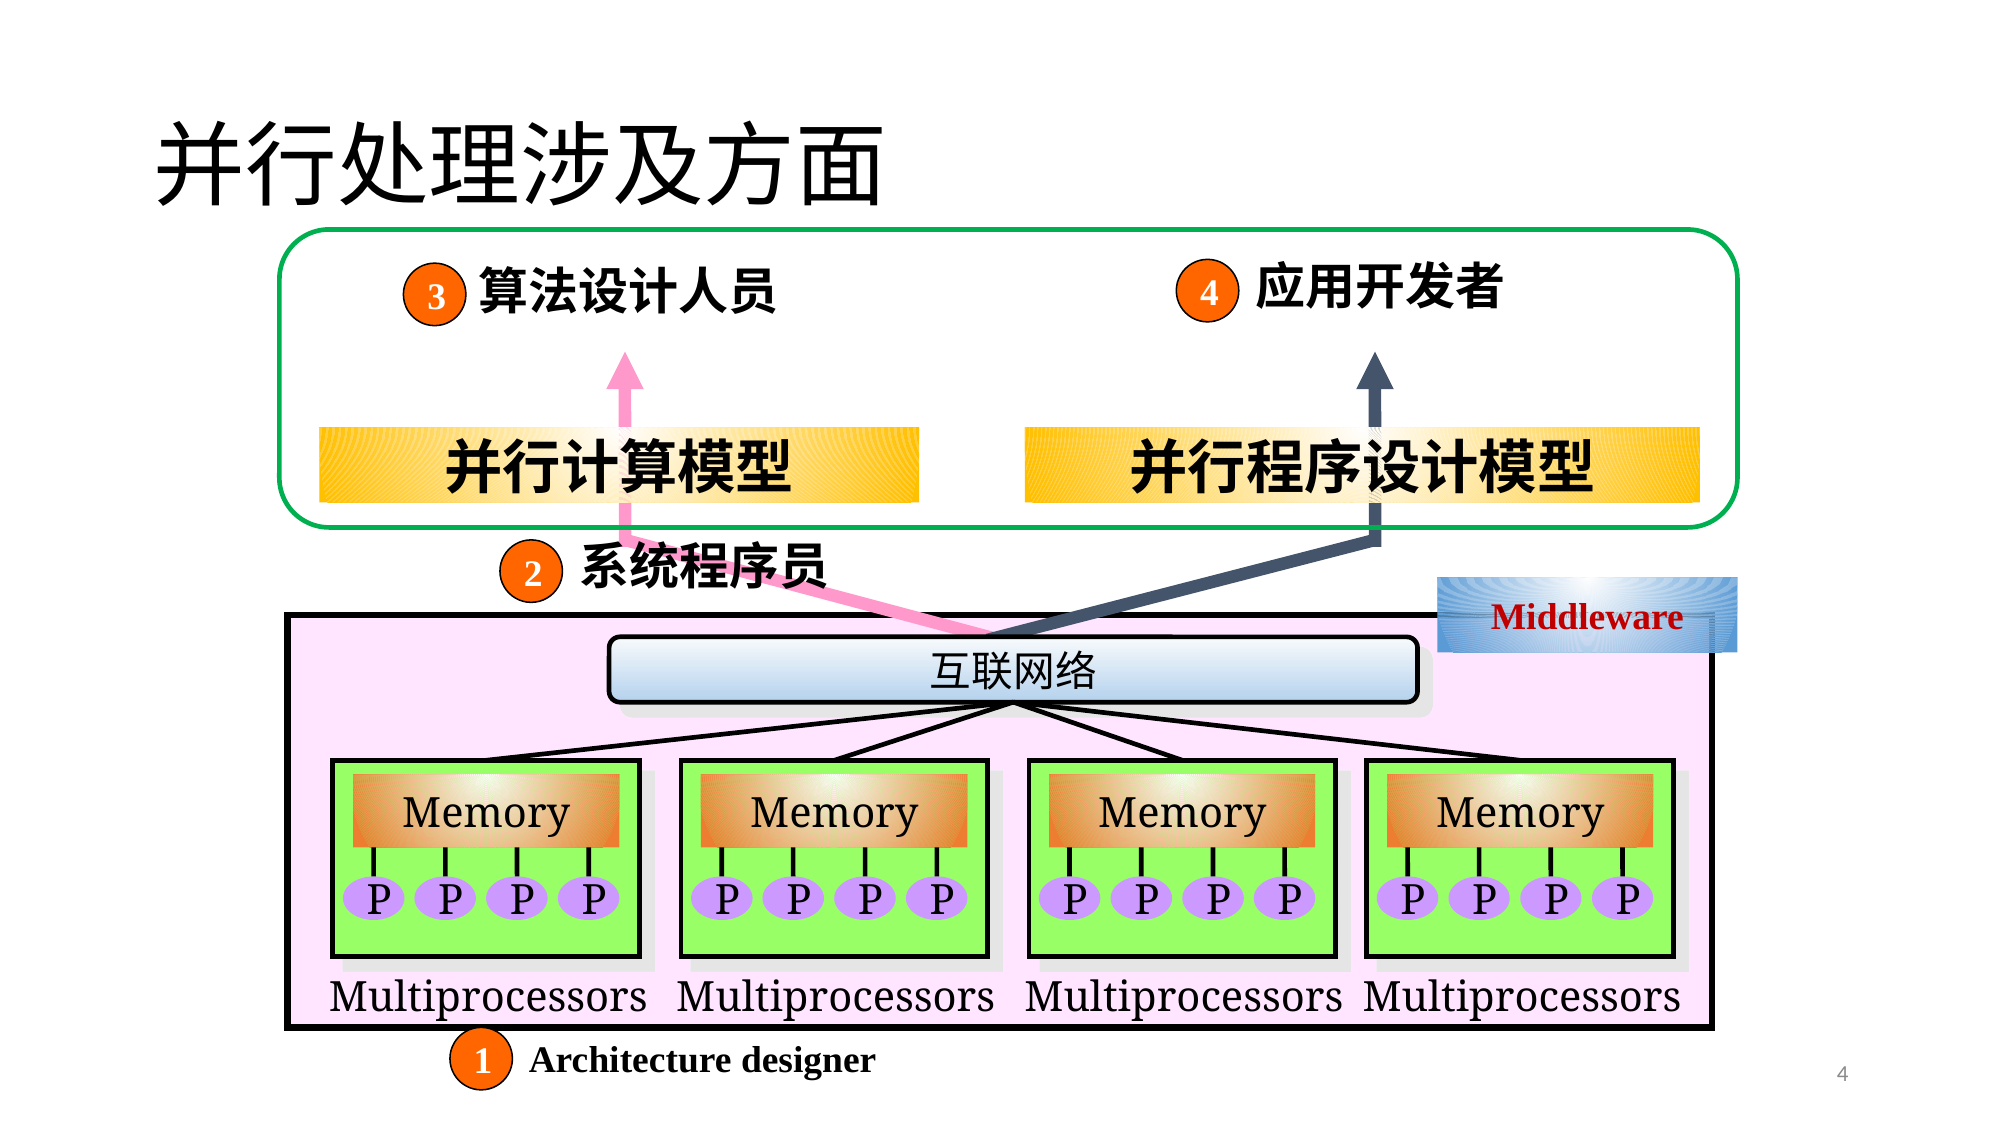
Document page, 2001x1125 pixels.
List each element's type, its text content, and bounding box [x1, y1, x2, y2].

text_box 系统程序员 [564, 529, 845, 603]
text_box Middleware [1437, 577, 1738, 653]
text_box Architecture designer [514, 1028, 892, 1088]
text_box [287, 614, 1437, 1028]
title 并行处理涉及方面 [138, 60, 1864, 278]
text_box 1 [449, 1028, 513, 1090]
text_box [278, 228, 1739, 529]
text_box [324, 636, 1686, 1028]
slide_number 4 [1413, 1042, 1864, 1103]
text_box 2 [499, 539, 563, 603]
text_box [1686, 653, 1713, 1028]
